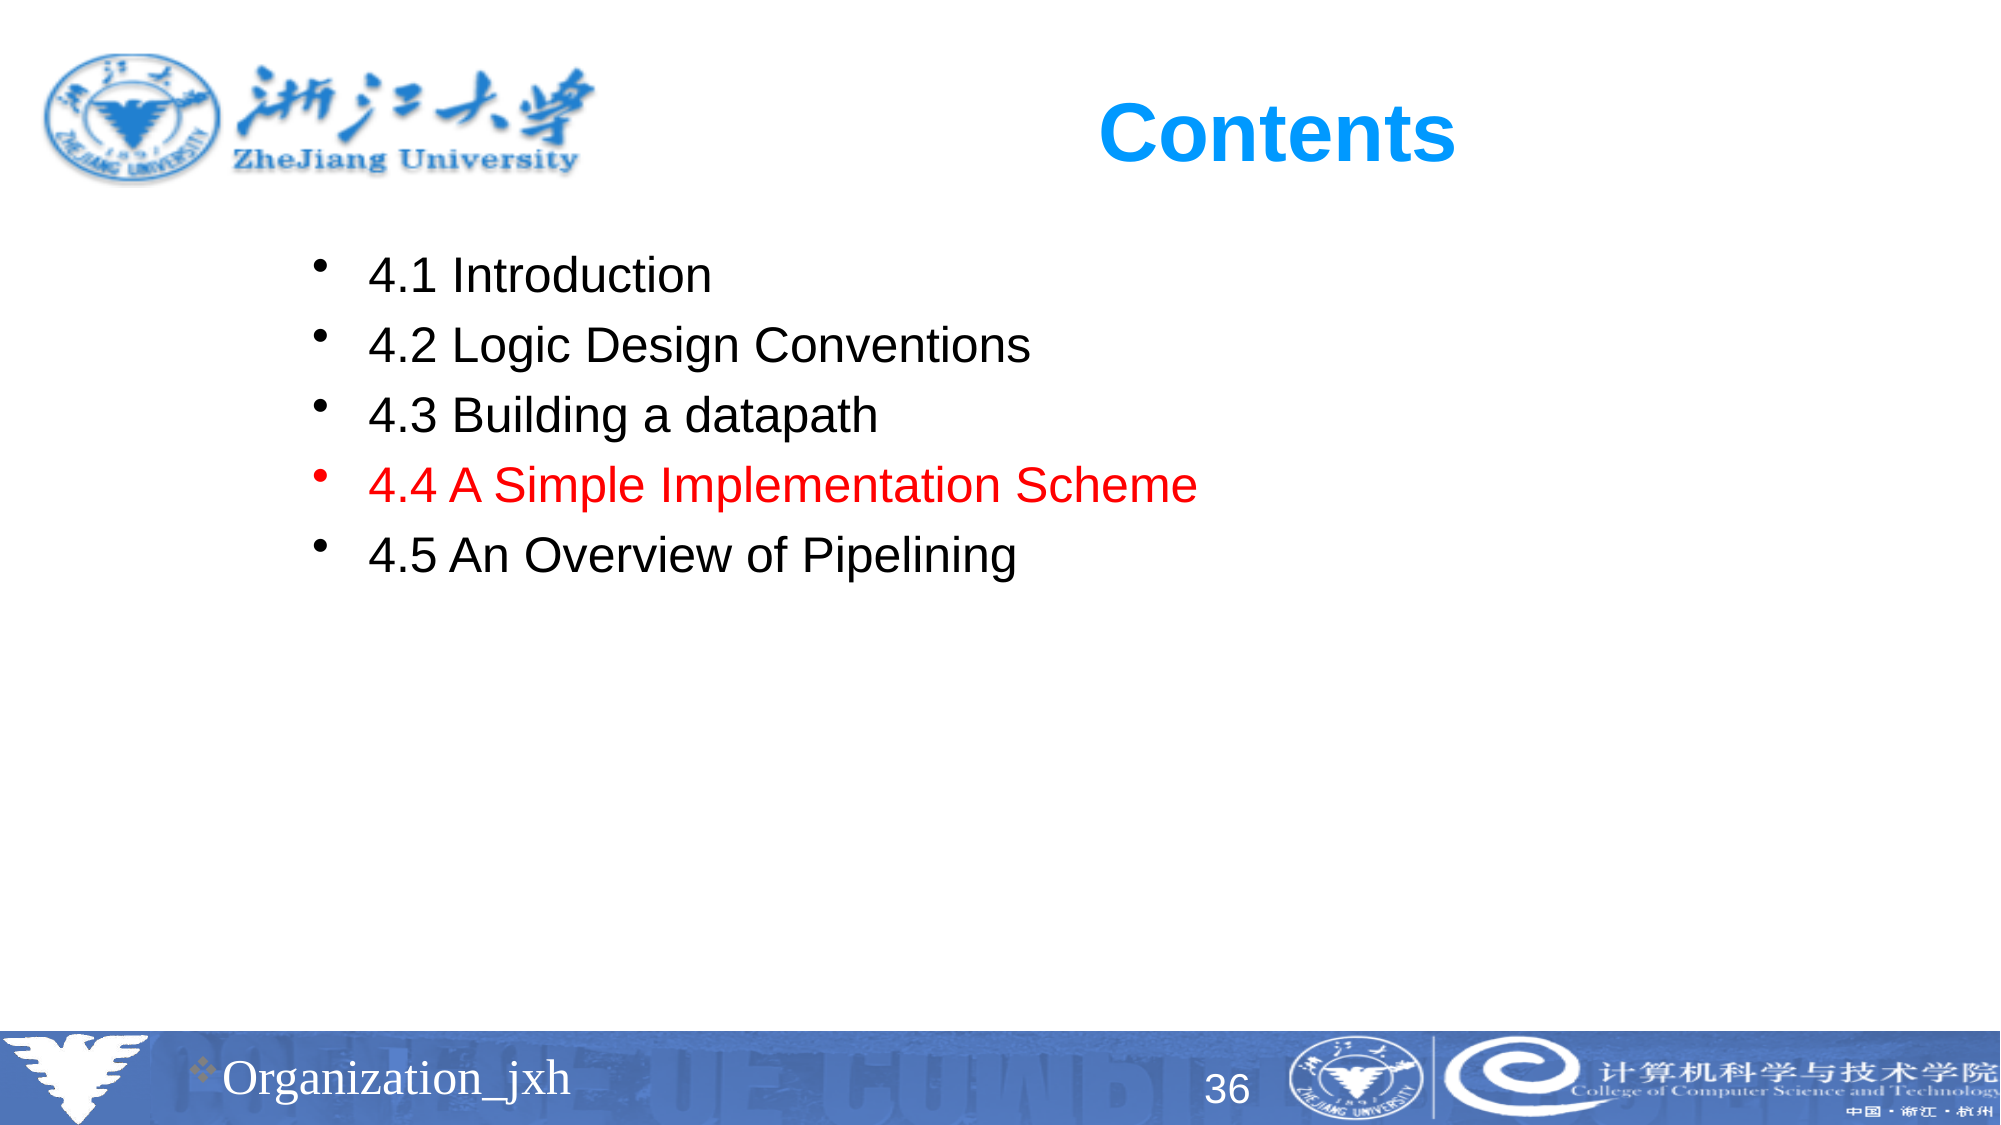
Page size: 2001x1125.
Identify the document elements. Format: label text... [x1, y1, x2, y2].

picture [0, 1031, 2000, 1125]
picture [31, 46, 604, 188]
list 4.1 Introduction 4.2 Logic Design Conventions 4.3 Building a datapath 4.4 A Simple Implementation Scheme 4.5 An Overview of Pipelining [296, 234, 1768, 988]
title Contents [835, 48, 1721, 209]
